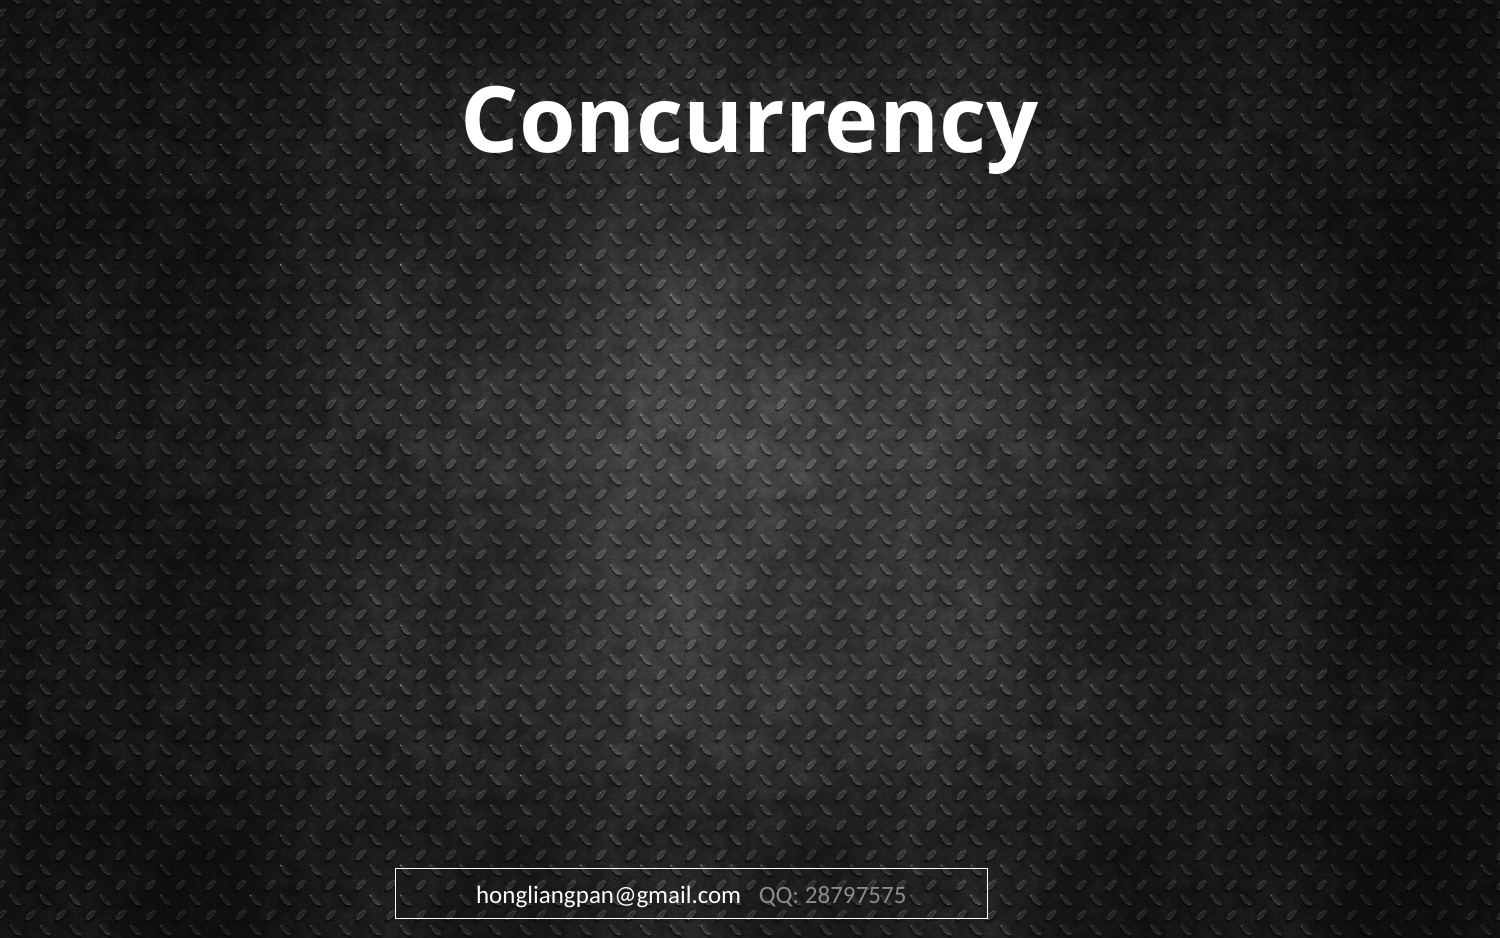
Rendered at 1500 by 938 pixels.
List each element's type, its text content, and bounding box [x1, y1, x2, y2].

picture [0, 0, 1500, 938]
title Concurrency [75, 37, 1425, 194]
